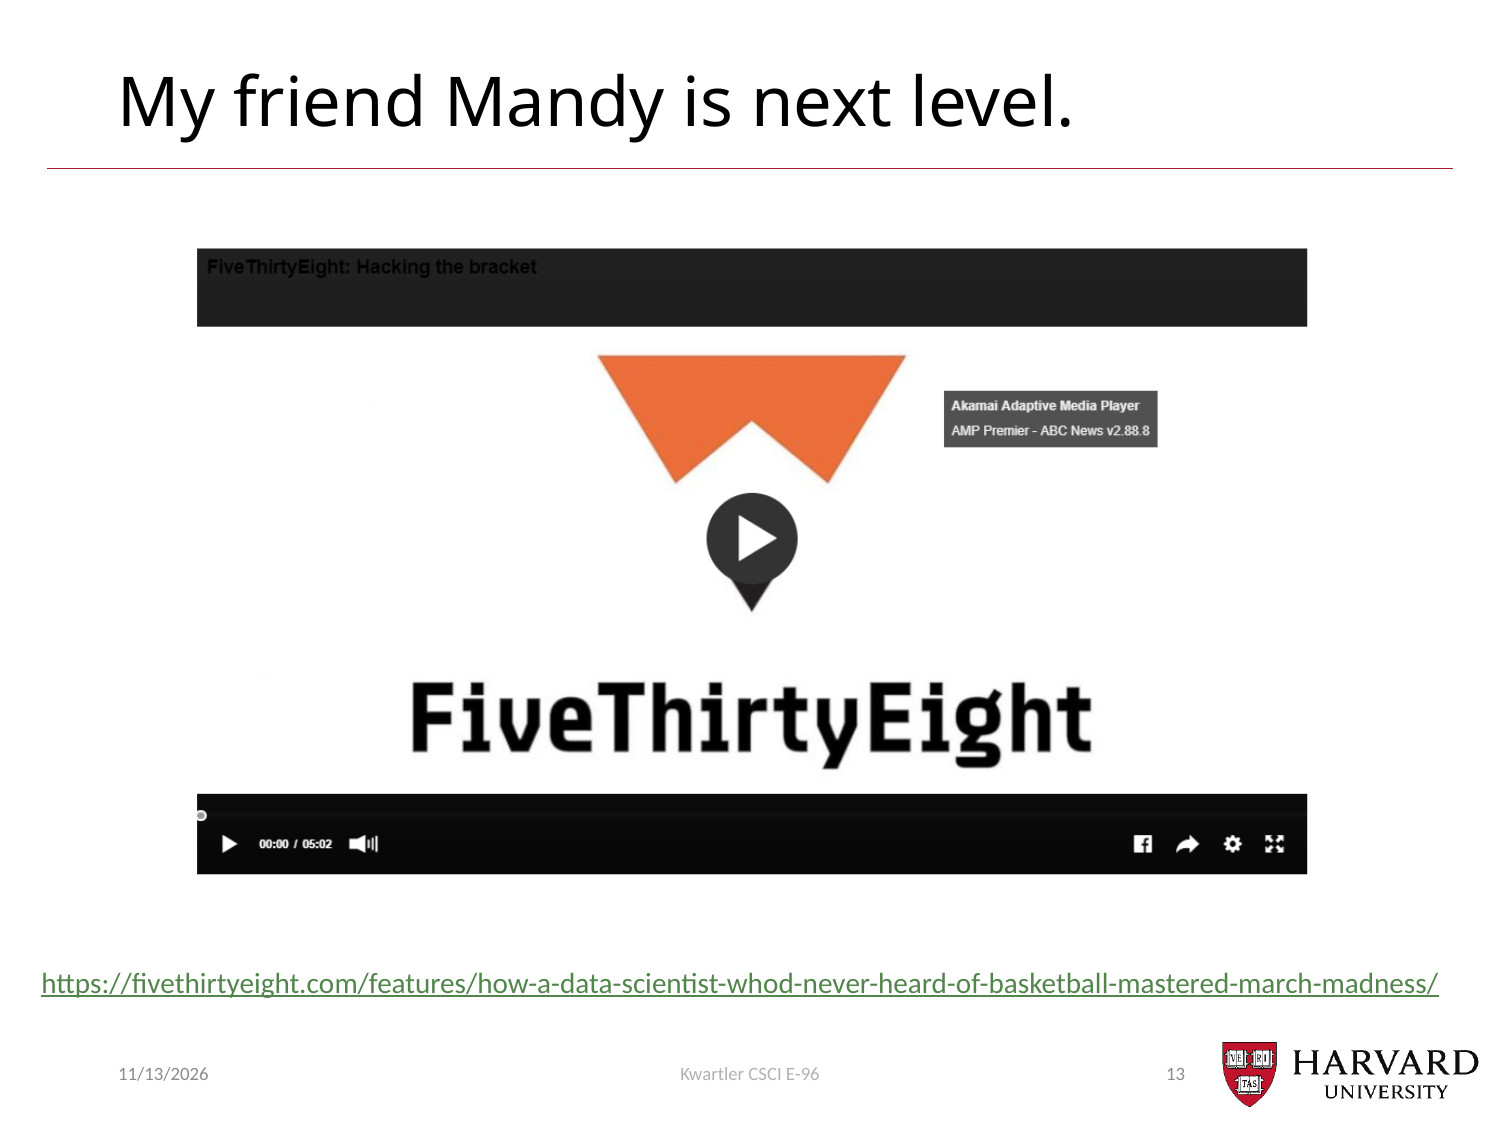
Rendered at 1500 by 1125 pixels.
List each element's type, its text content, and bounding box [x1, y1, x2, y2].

footer Kwartler CSCI E-96 [496, 1042, 1004, 1103]
picture [183, 242, 1317, 883]
slide_number 13 [1059, 1042, 1200, 1103]
text_box https://fivethirtyeight.com/features/how-a-data-scientist-whod-never-heard-of-basketball-mastered-march-madness/ [26, 956, 1474, 1007]
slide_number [103, 1042, 441, 1103]
picture [1200, 1024, 1500, 1125]
title My friend Mandy is next level. [103, 59, 1397, 157]
